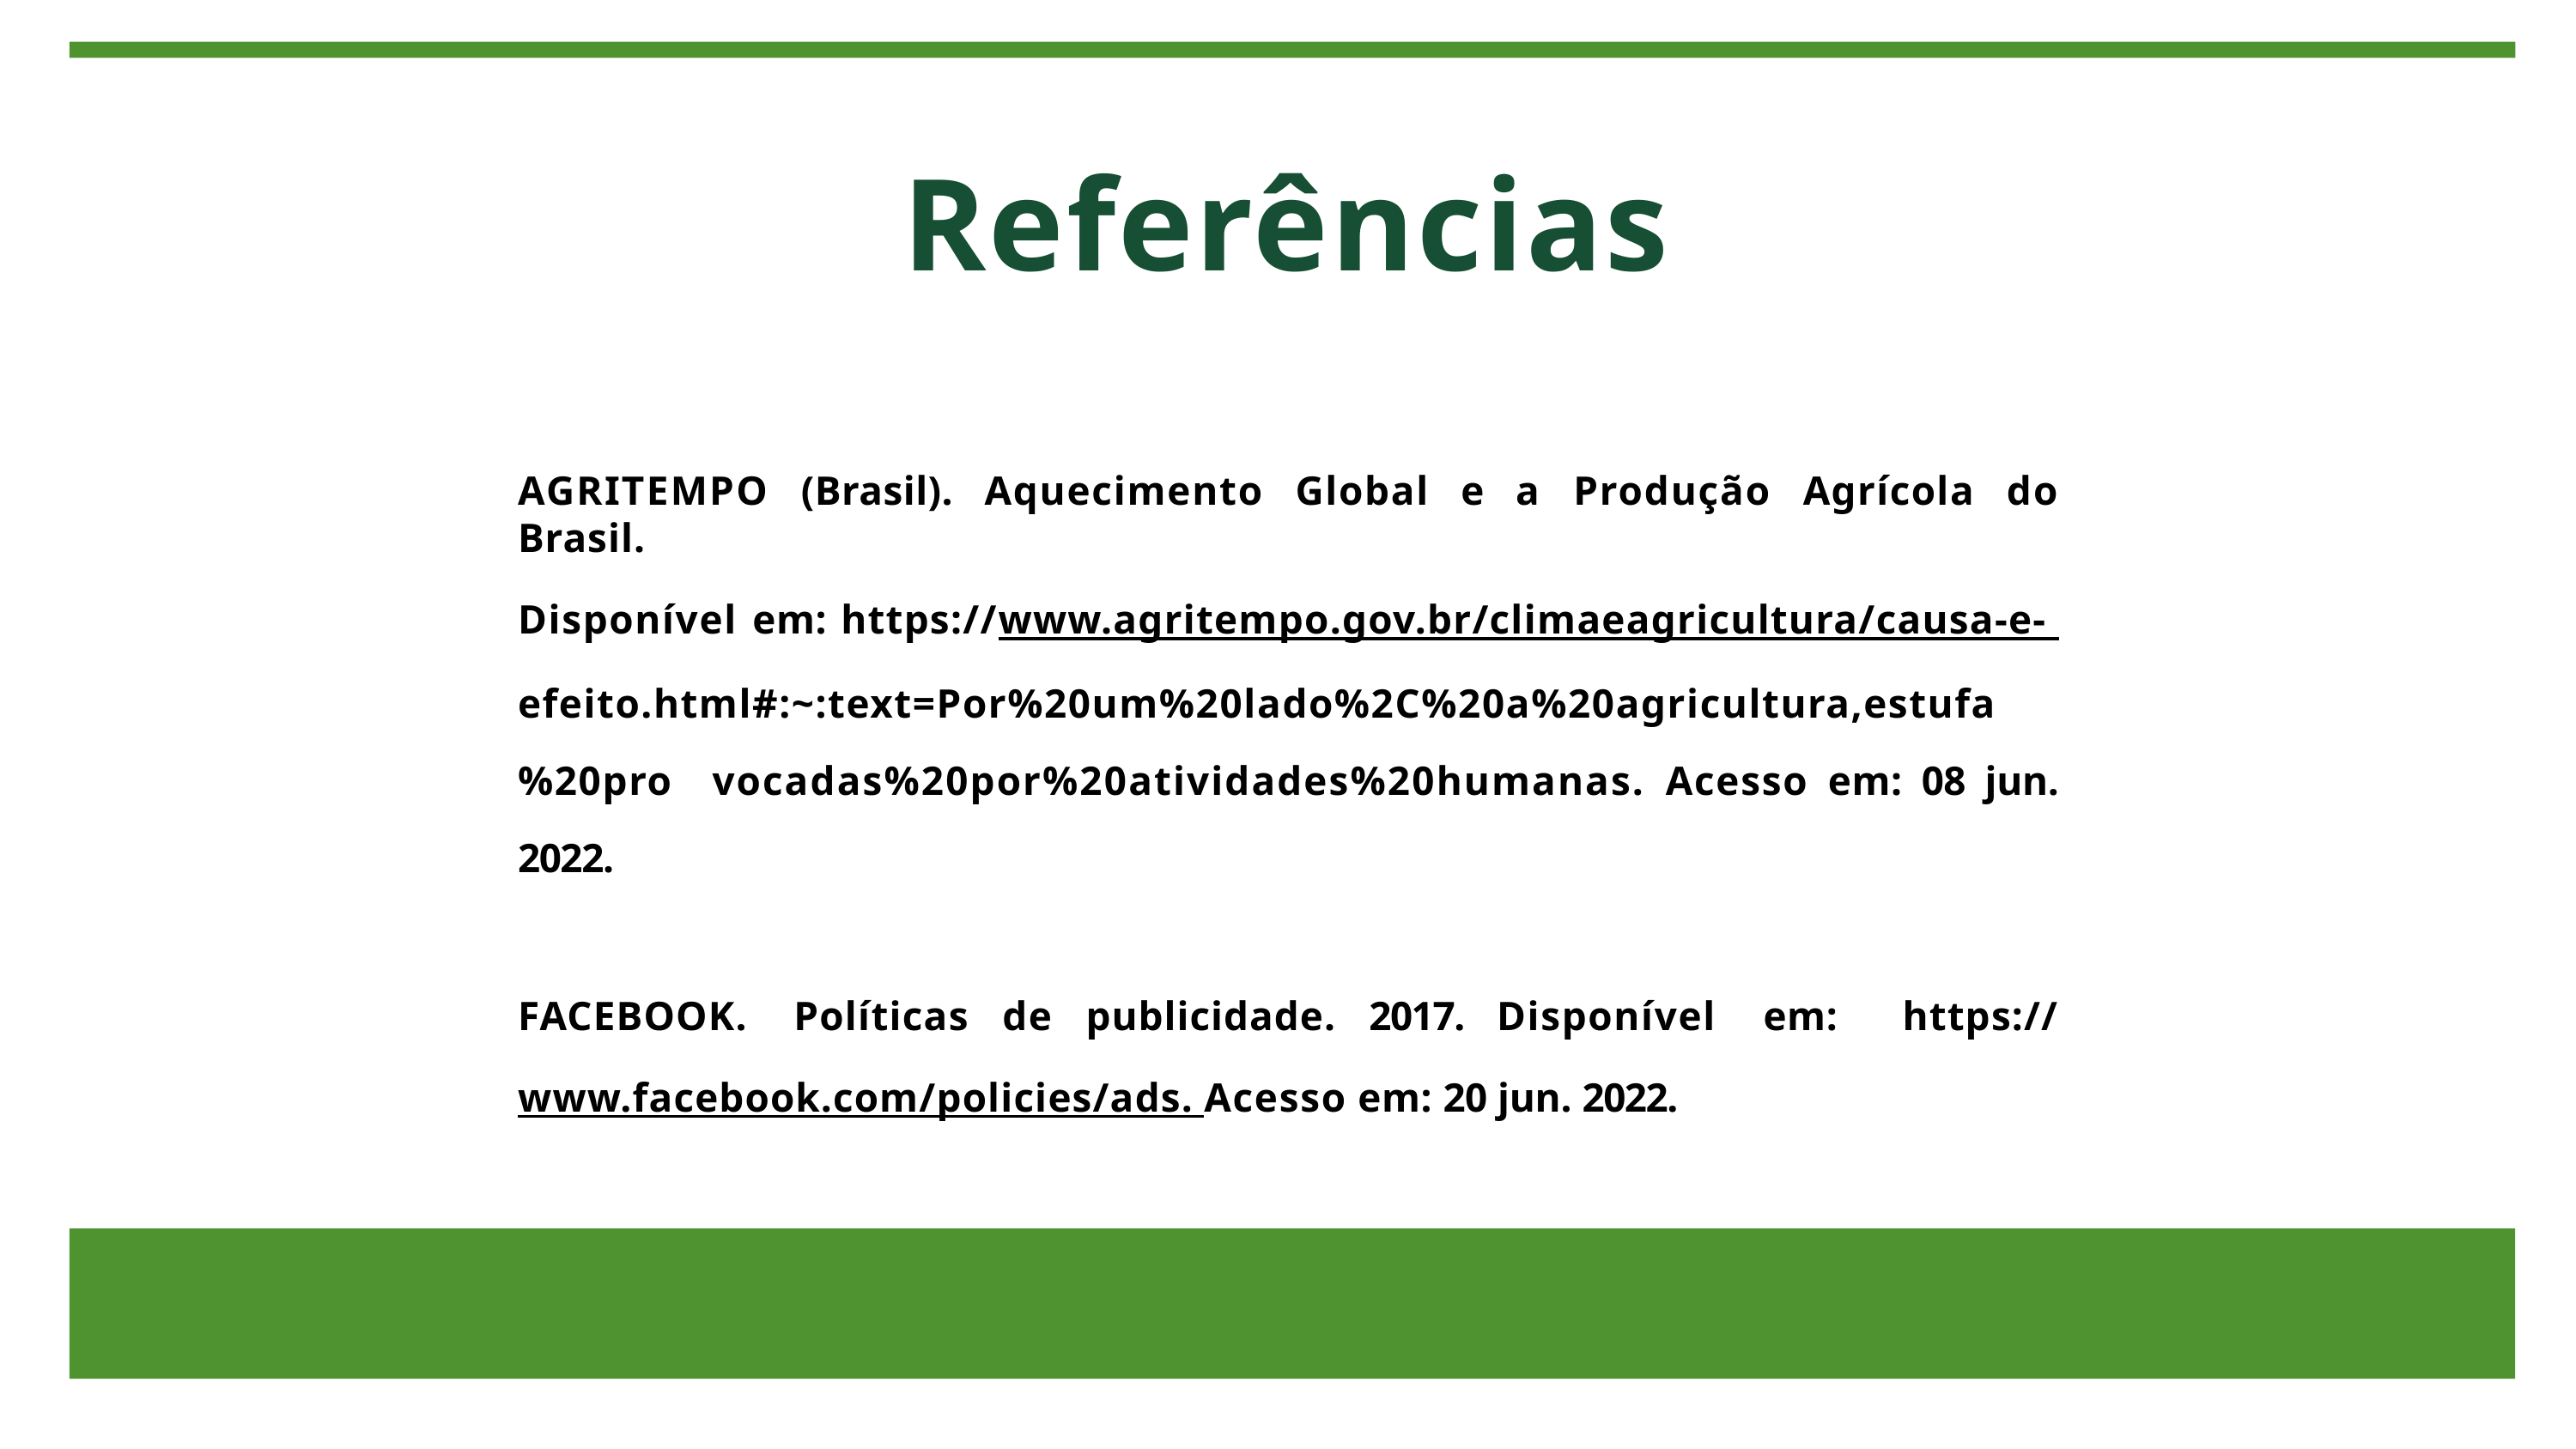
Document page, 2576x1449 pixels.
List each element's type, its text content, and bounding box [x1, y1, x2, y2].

title Referências [901, 141, 1684, 385]
text_box [69, 1228, 2516, 1379]
text_box AGRITEMPO (Brasil). Aquecimento Global e a Produção Agrícola do Brasil. Disponível em: https://www.agritempo.gov.br/climaeagricultura/causa-e- efeito.html#:~:text=Por%20um%20lado%2C%20a%20agricultura,estufa%20pro vocadas%20por%20atividades%20humanas. Acesso em: 08 jun. 2022. FACEBOOK. Políticas de publicidade. 2017. Disponível em: https://www.facebook.com/policies/ads. Acesso em: 20 jun. 2022. [516, 464, 2060, 1127]
